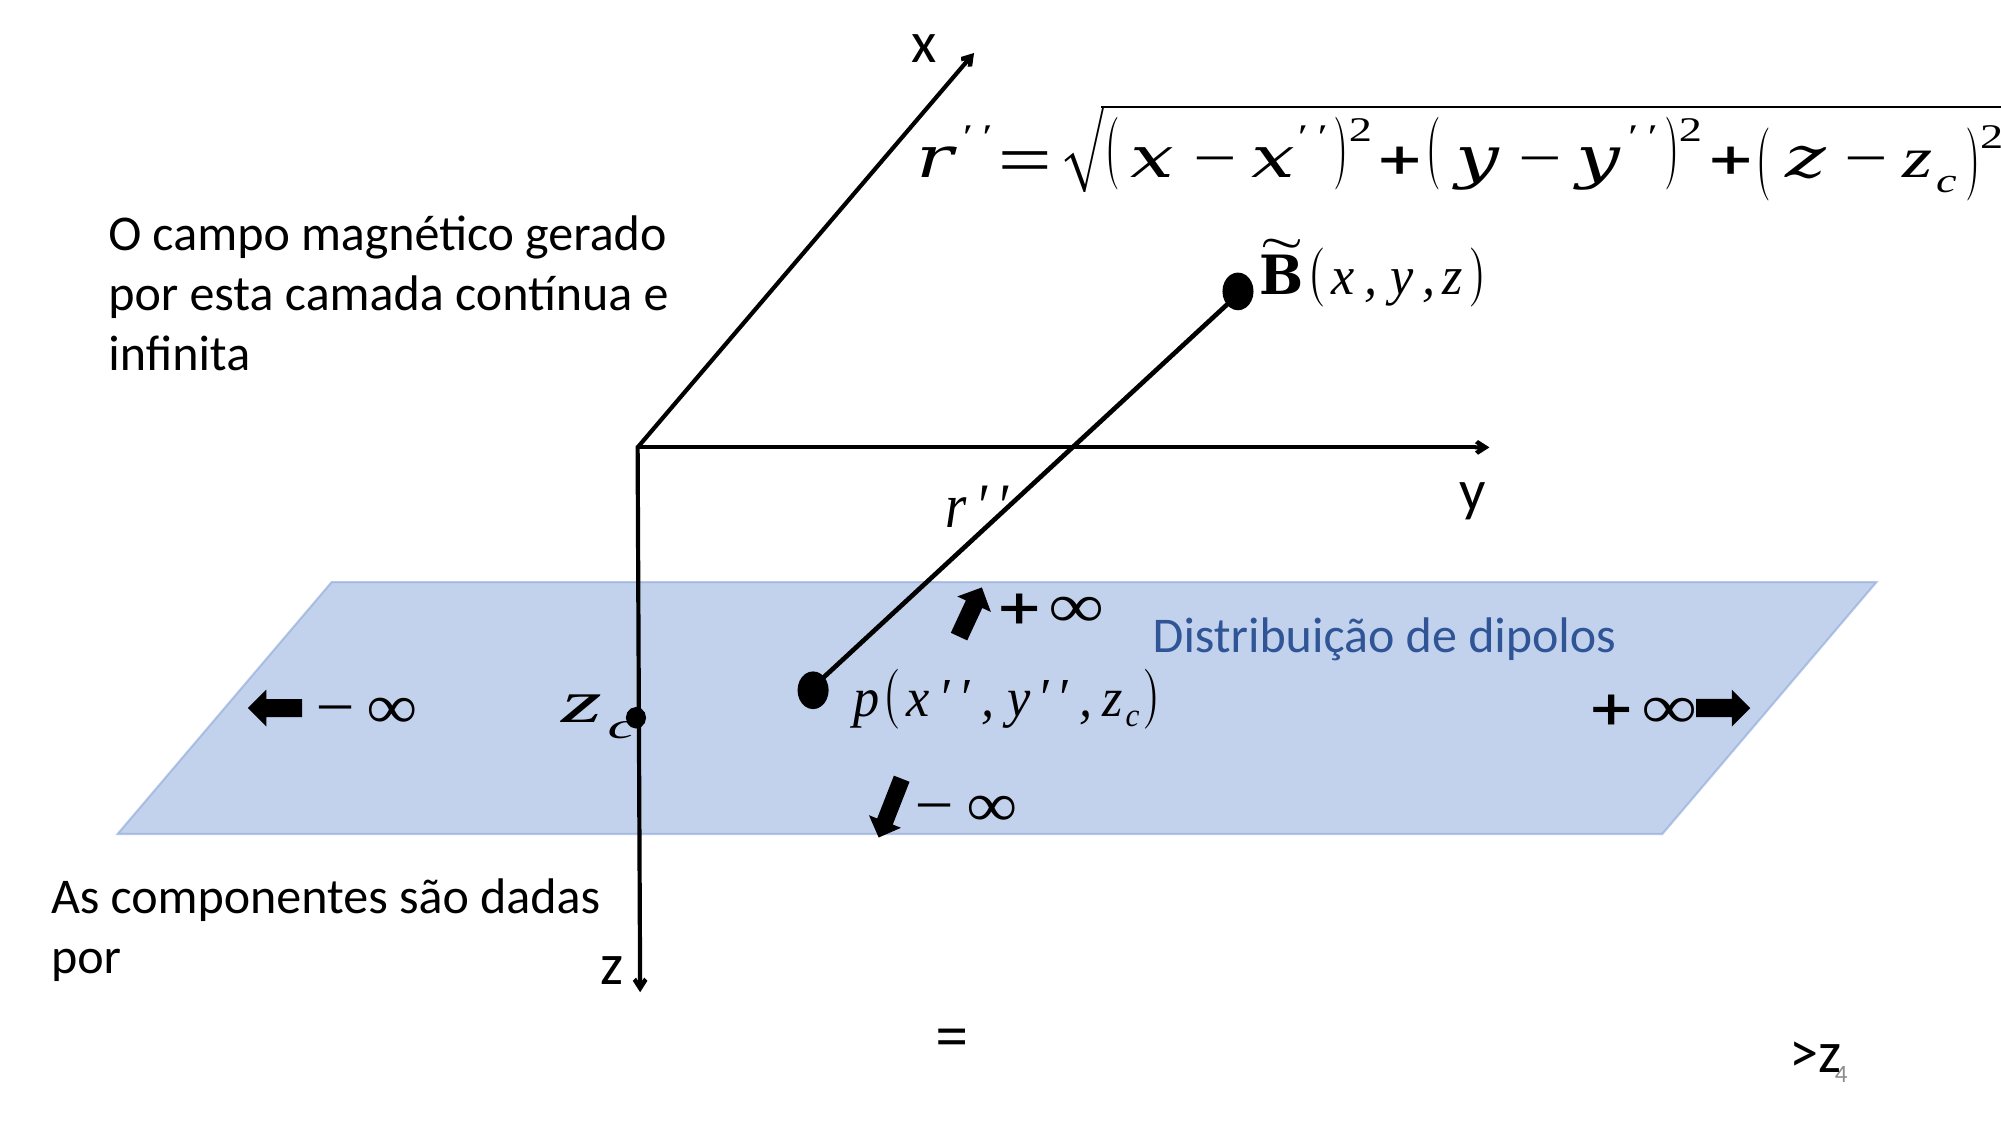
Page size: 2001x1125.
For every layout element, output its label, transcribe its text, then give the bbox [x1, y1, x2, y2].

text_box [641, 708, 647, 728]
text_box [625, 706, 637, 729]
text_box [1696, 689, 1751, 727]
text_box [868, 775, 910, 838]
text_box O campo magnético gerado por esta camada contínua e infinita [93, 192, 637, 388]
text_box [637, 448, 641, 993]
text_box Distribuição de dipolos [1228, 594, 1647, 670]
text_box [115, 581, 637, 836]
text_box z [585, 918, 639, 1004]
text_box y [1444, 444, 1499, 530]
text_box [823, 303, 1228, 678]
text_box [797, 671, 829, 710]
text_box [637, 52, 975, 448]
text_box [641, 581, 1879, 836]
text_box As componentes são dadas por [36, 856, 634, 992]
text_box x [897, 0, 953, 52]
slide_number 4 [1412, 1042, 1863, 1103]
text_box [247, 689, 303, 727]
text_box [1222, 272, 1254, 311]
